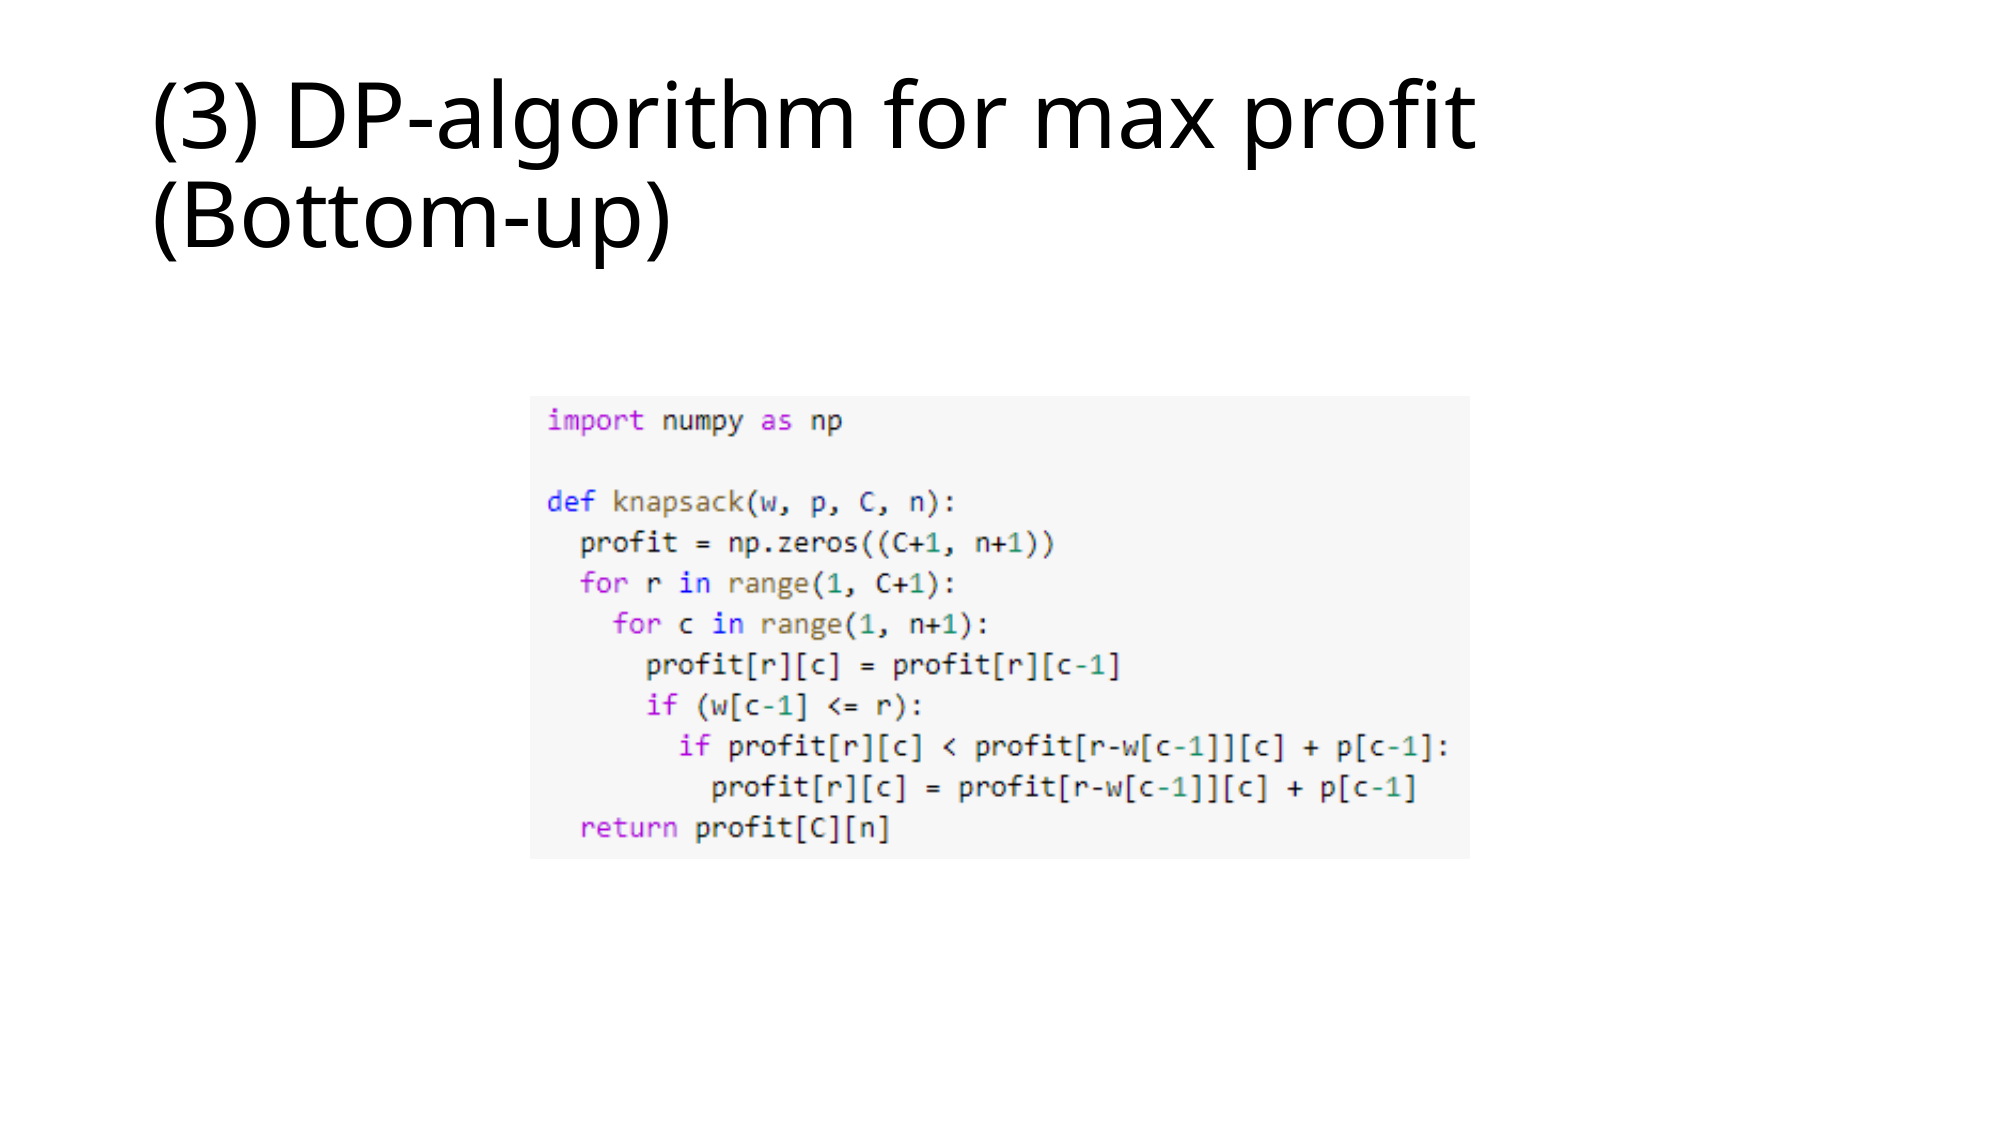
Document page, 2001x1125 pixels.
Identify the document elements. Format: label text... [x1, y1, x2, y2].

title (3) DP-algorithm for max profit (Bottom-up) [137, 59, 1863, 278]
picture [530, 396, 1470, 859]
